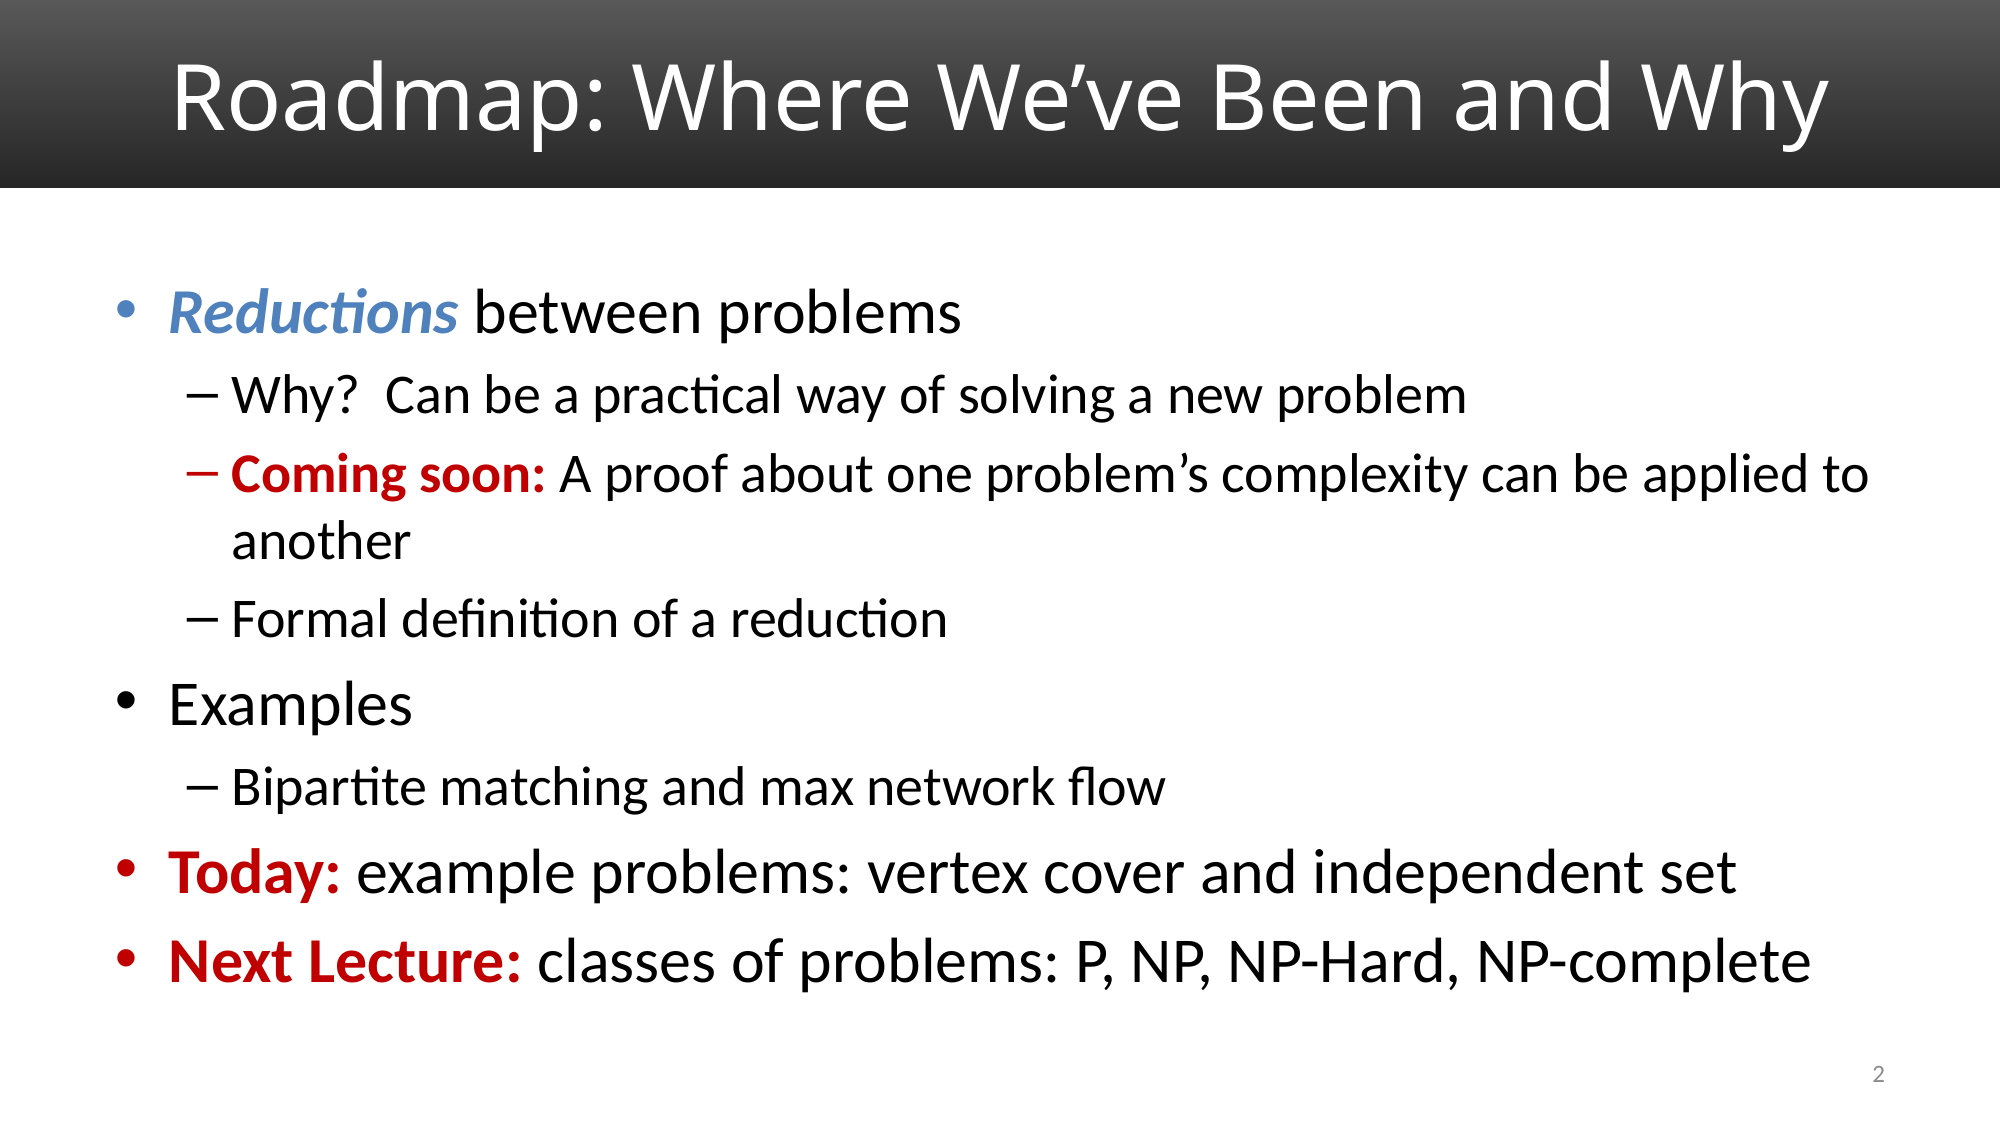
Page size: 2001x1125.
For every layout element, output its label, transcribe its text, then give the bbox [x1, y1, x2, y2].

title Roadmap: Where We’ve Been and Why [99, 24, 1900, 163]
list Reductions between problems Why? Can be a practical way of solving a new problem Coming soon: A proof about one problem’s complexity can be applied to another Formal definition of a reduction Examples Bipartite matching and max network flow Today: example problems: vertex cover and independent set Next Lecture: classes of problems: P, NP, NP-Hard, NP-complete [99, 262, 1900, 1005]
slide_number 2 [1433, 1042, 1900, 1103]
